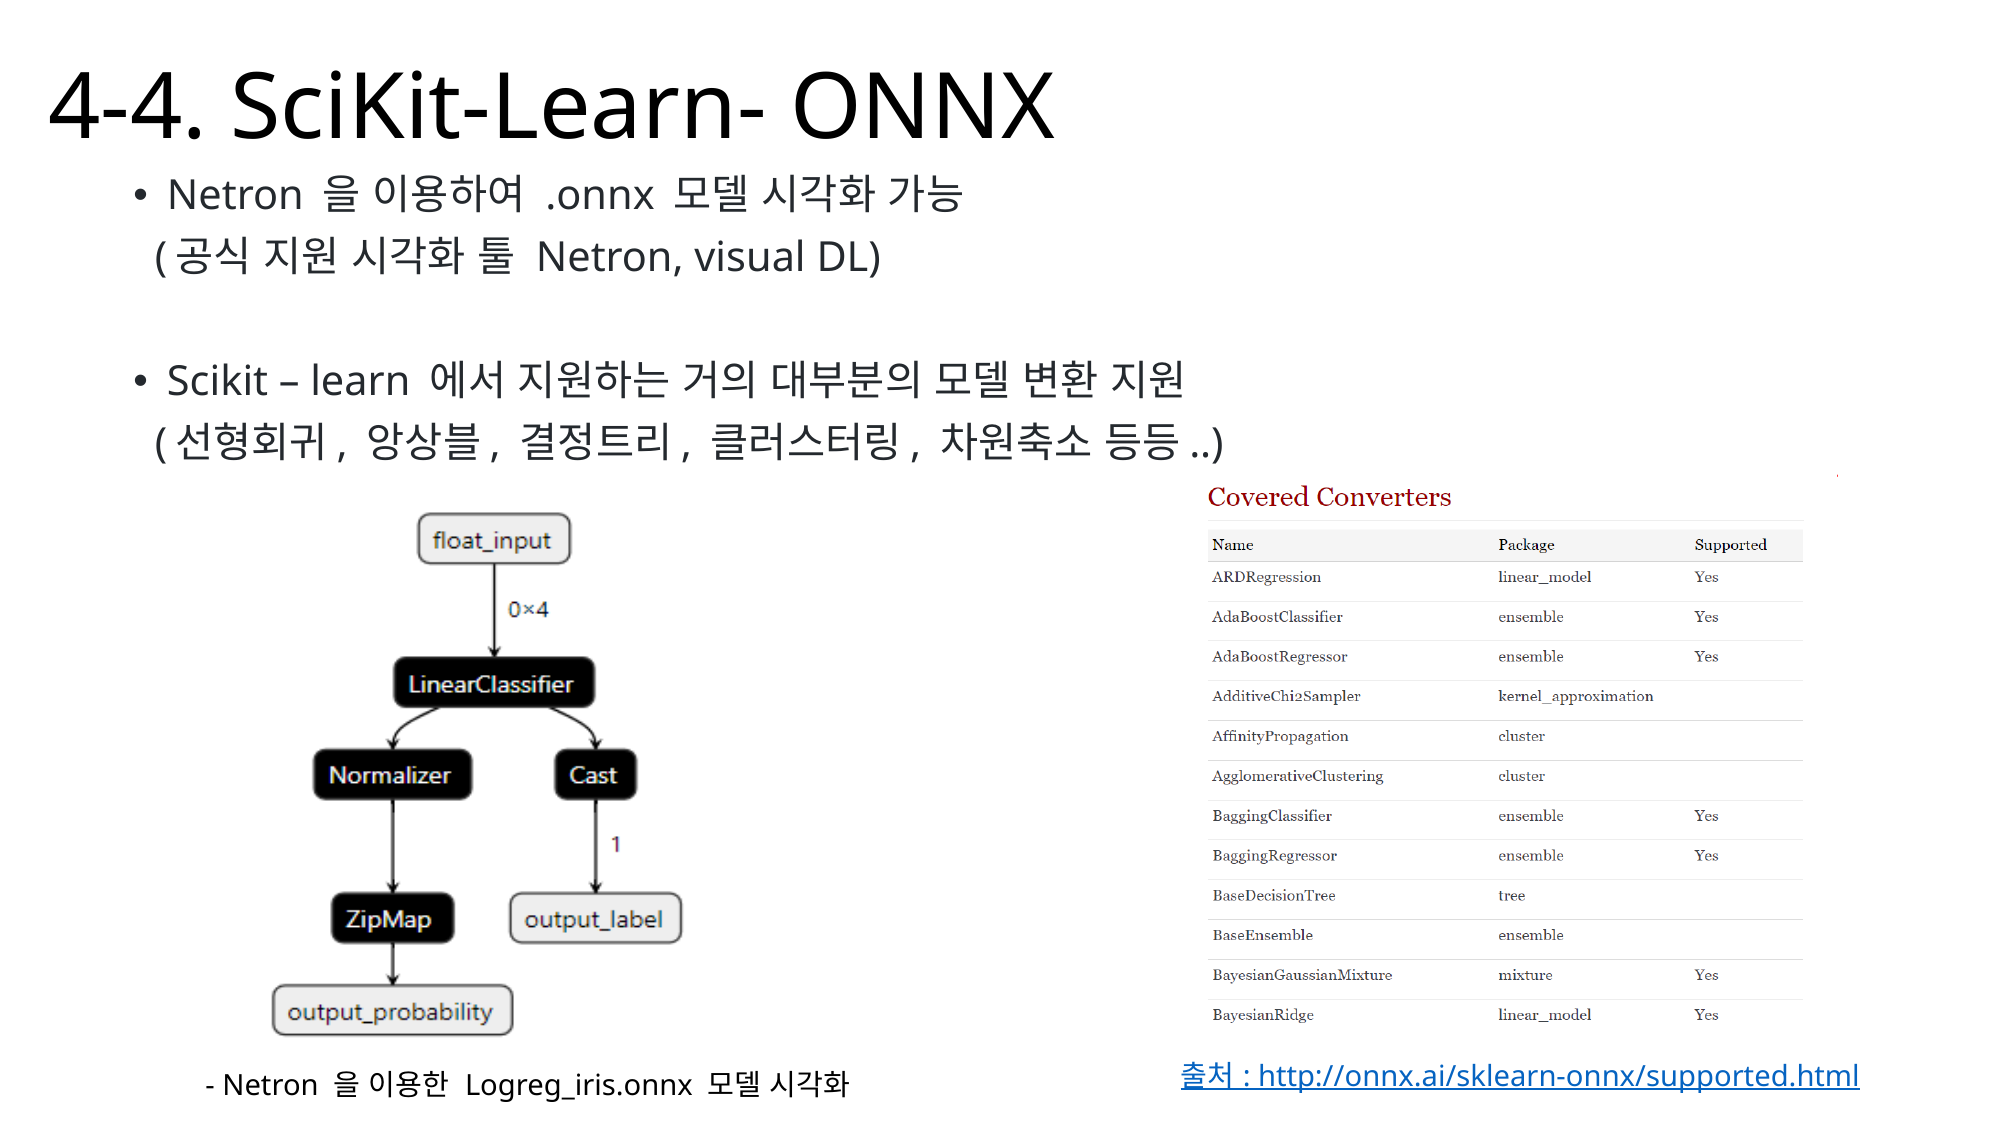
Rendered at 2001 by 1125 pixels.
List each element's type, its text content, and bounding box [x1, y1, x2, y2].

text_box 출처 : http://onnx.ai/sklearn-onnx/supported.html [1165, 1049, 1907, 1107]
text_box - Netron 을 이용한 Logreg_iris.onnx 모델 시각화 [190, 1058, 875, 1109]
picture [1199, 474, 1838, 1032]
picture [190, 458, 750, 1070]
text_box 4-4. SciKit-Learn- ONNX [33, 0, 1166, 218]
list Netron 을 이용하여 .onnx 모델 시각화 가능 (공식 지원 시각화 툴 Netron, visual DL) Scikit – learn 에서 지원하는 거의 대부분의 모델 변환 지원 (선형회귀, 앙상블, 결정트리, 클러스터링, 차원축소 등등..) [118, 166, 1990, 475]
